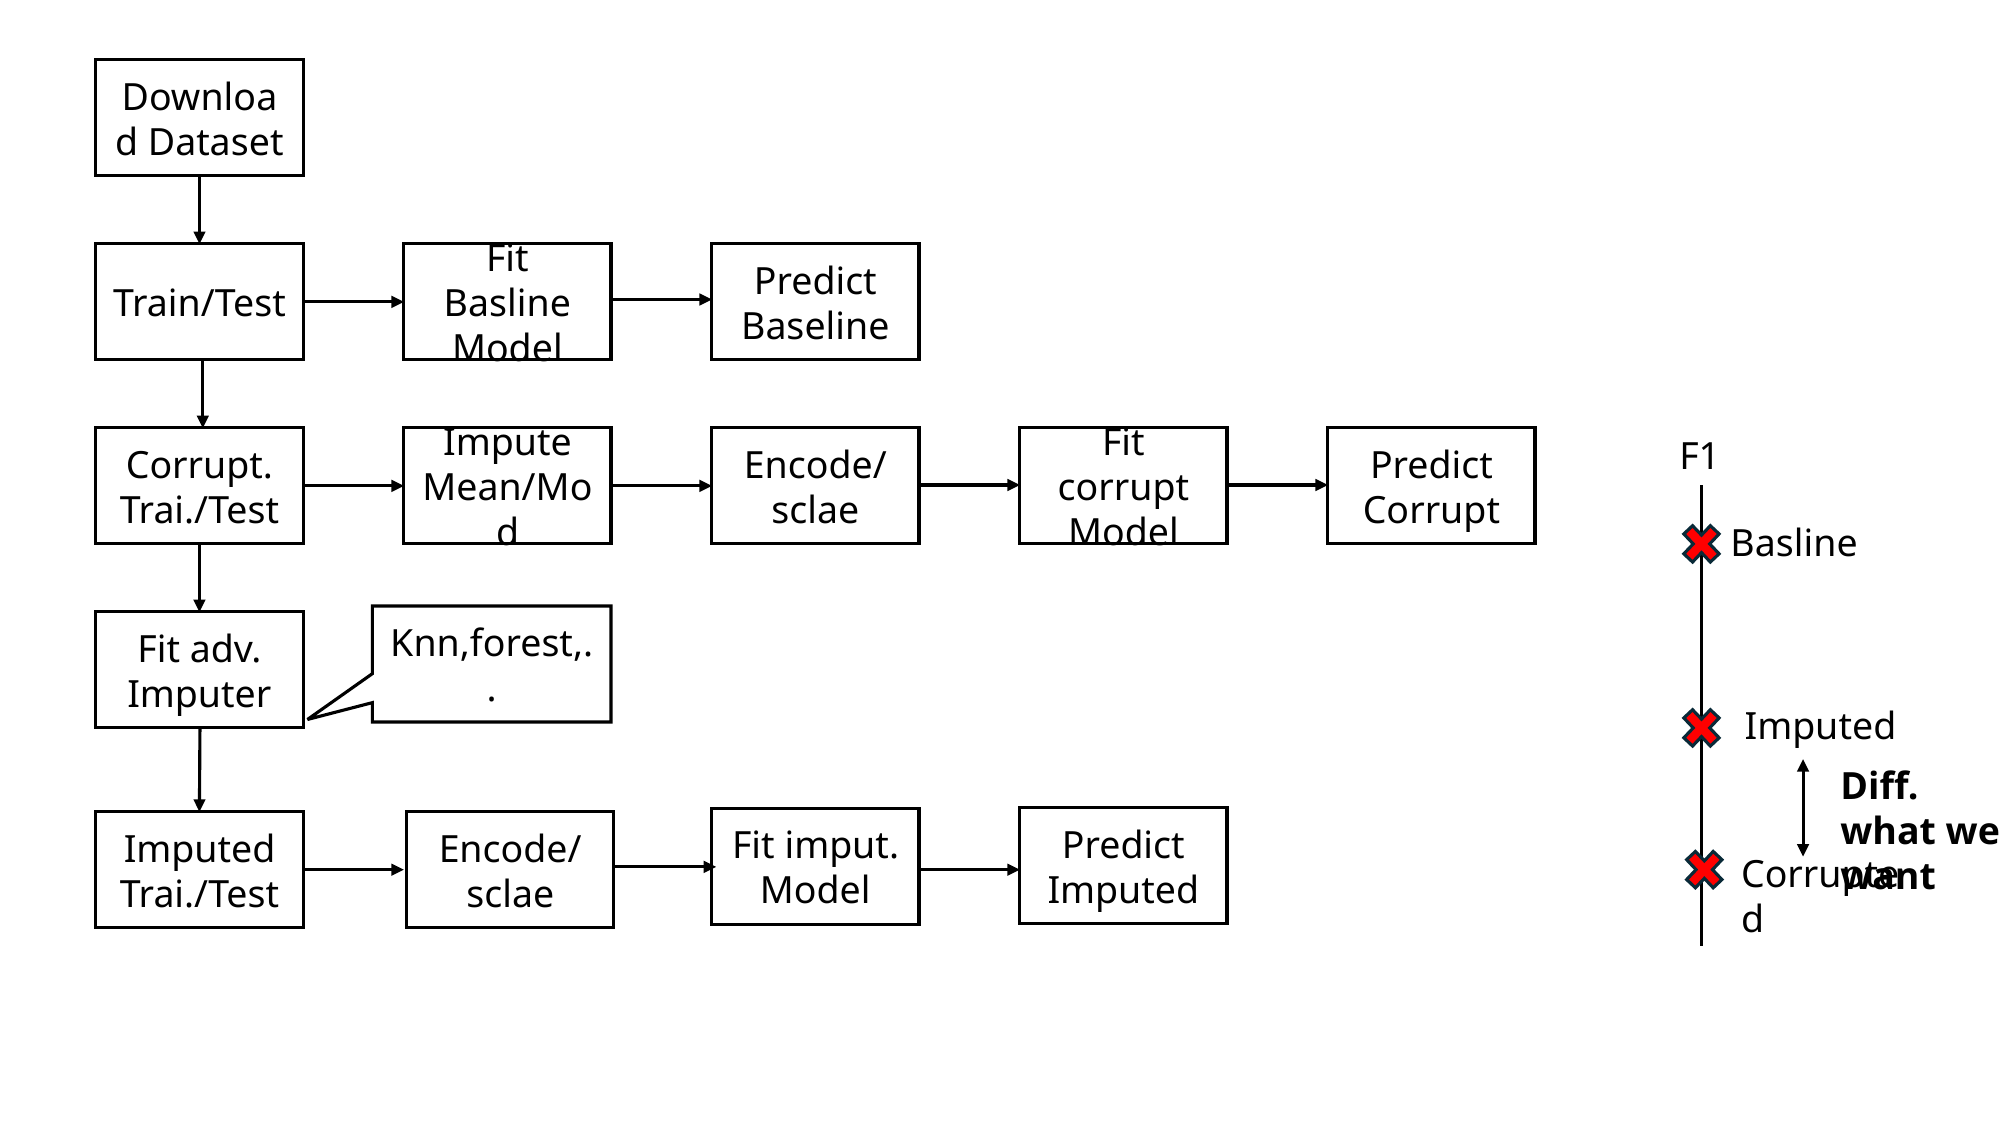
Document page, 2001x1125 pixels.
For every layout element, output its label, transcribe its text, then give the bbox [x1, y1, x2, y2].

text_box Knn,forest,.. [306, 604, 613, 724]
text_box Basline [1715, 511, 1894, 572]
text_box Fit corrupt Model [1018, 426, 1229, 545]
text_box [1703, 707, 1722, 749]
text_box Encode/sclae [405, 810, 615, 929]
text_box Imputed [1729, 694, 1929, 755]
text_box [1703, 523, 1715, 565]
text_box Predict Imputed [1018, 806, 1229, 925]
text_box Fit imput. Model [710, 807, 921, 926]
text_box [1684, 849, 1700, 890]
text_box Diff. what we want [1825, 754, 2000, 905]
text_box [1681, 707, 1700, 749]
text_box F1 [1664, 424, 1739, 485]
text_box Train/Test [94, 242, 305, 361]
text_box Fit adv. Imputer [94, 610, 305, 729]
text_box Corrupt. Trai./Test [94, 426, 305, 545]
text_box Imputed Trai./Test [94, 810, 305, 929]
text_box Encode/sclae [710, 426, 921, 545]
text_box [1681, 523, 1700, 565]
text_box Download Dataset [94, 58, 305, 177]
text_box Fit Basline Model [402, 242, 613, 361]
text_box [1703, 849, 1725, 890]
text_box Predict Baseline [710, 242, 921, 361]
text_box Corrupted [1726, 842, 1926, 948]
text_box Predict Corrupt [1326, 426, 1537, 545]
text_box Impute Mean/Mod [402, 426, 613, 545]
